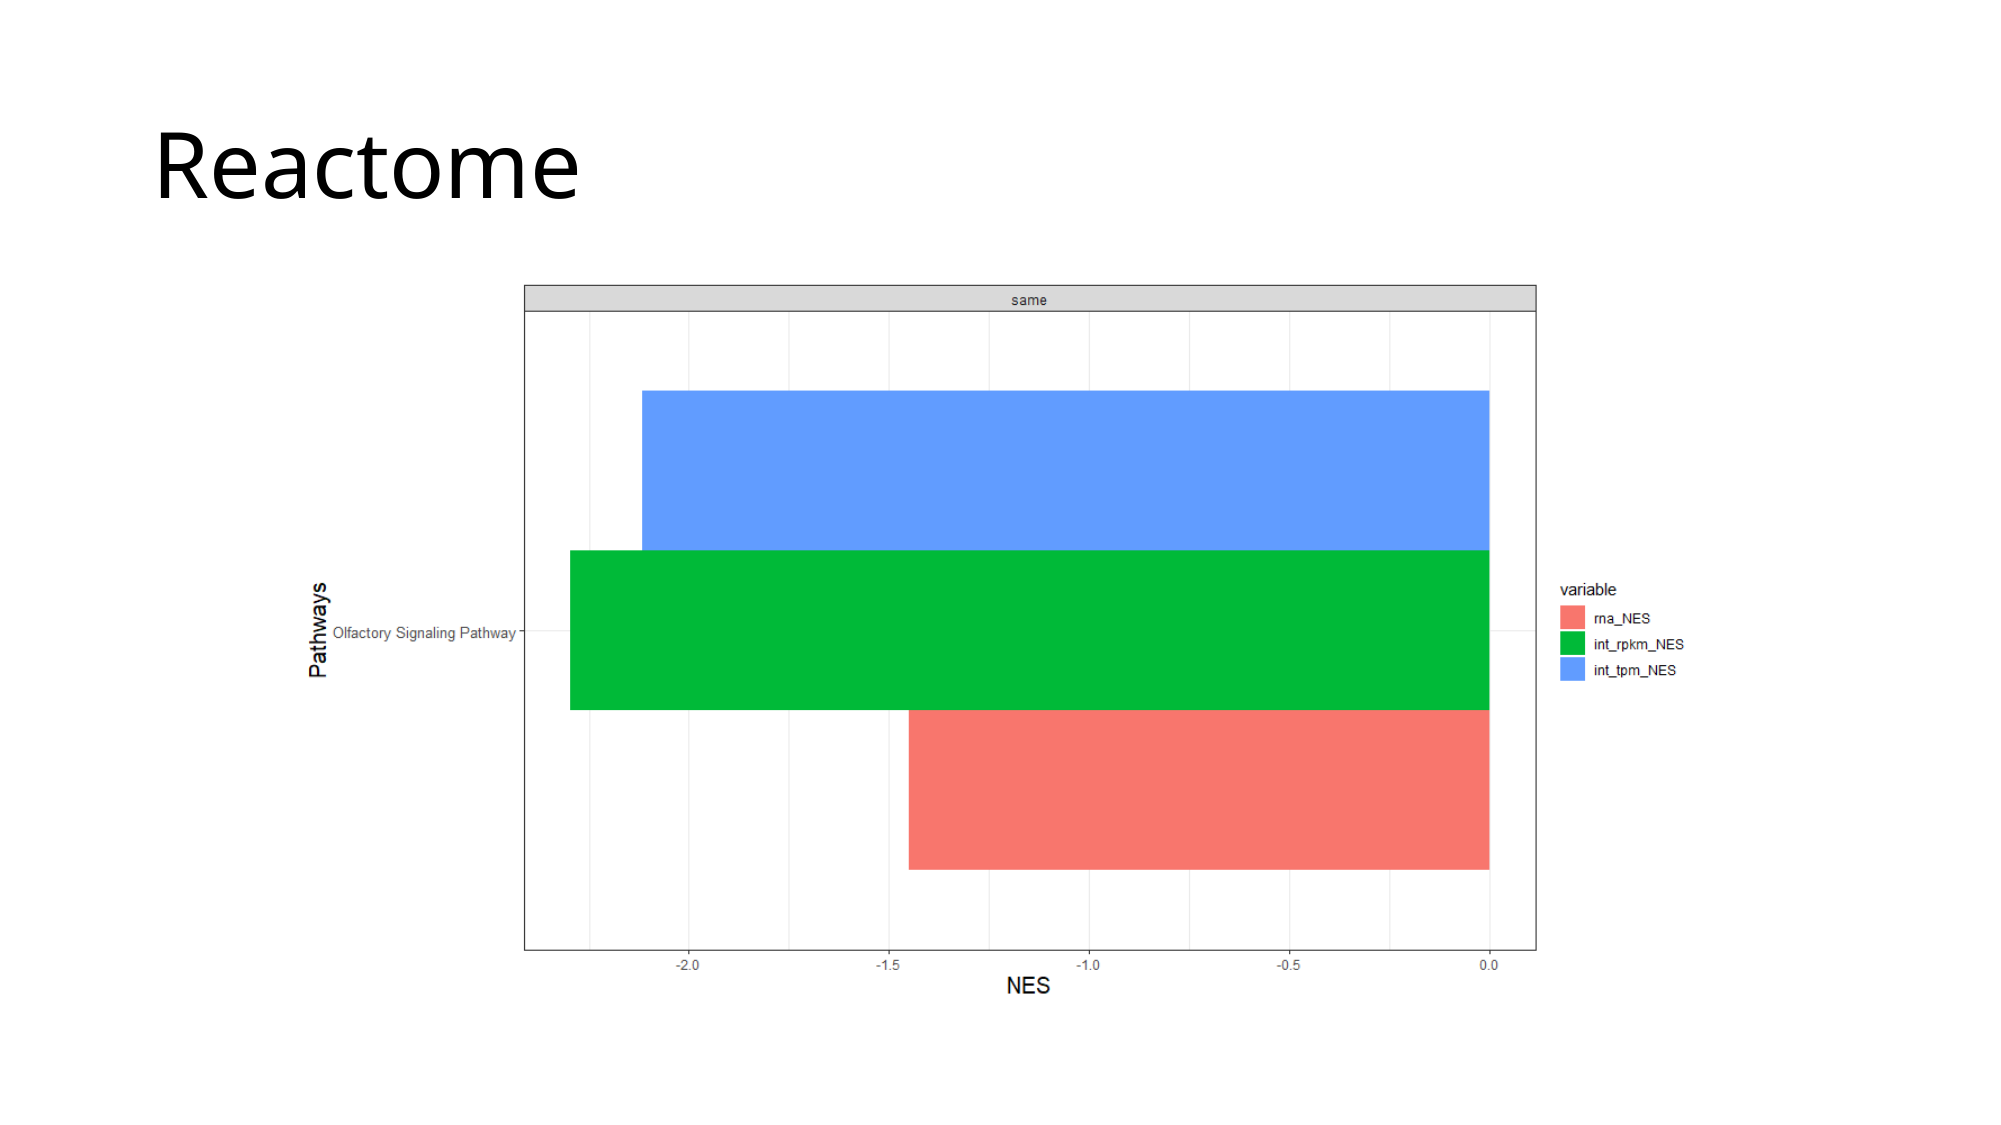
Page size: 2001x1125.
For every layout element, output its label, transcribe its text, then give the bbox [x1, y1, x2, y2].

picture [299, 277, 1701, 1006]
title Reactome [137, 59, 1863, 278]
